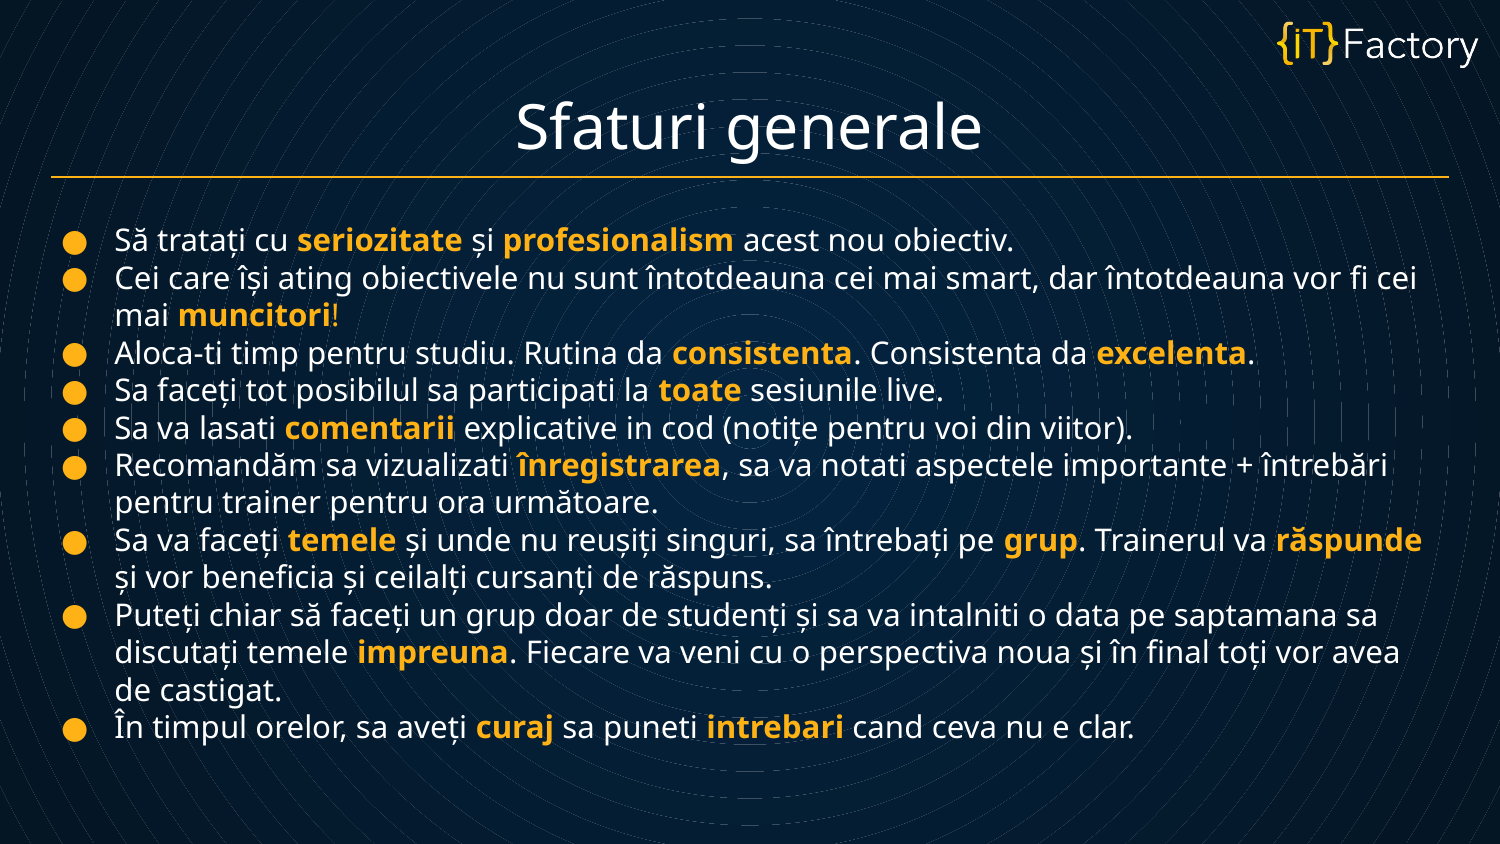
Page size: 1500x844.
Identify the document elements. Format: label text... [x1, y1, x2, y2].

text_box Să tratați cu seriozitate și profesionalism acest nou obiectiv. Cei care își ating obiectivele nu sunt întotdeauna cei mai smart, dar întotdeauna vor fi cei mai muncitori! Aloca-ti timp pentru studiu. Rutina da consistenta. Consistenta da excelenta. Sa faceți tot posibilul sa participati la toate sesiunile live. Sa va lasati comentarii explicative in cod (notițe pentru voi din viitor). Recomandăm sa vizualizati înregistrarea, sa va notati aspectele importante + întrebări pentru trainer pentru ora următoare. Sa va faceți temele și unde nu reușiți singuri, sa întrebați pe grup. Trainerul va răspunde și vor beneficia și ceilalți cursanți de răspuns. Puteți chiar să faceți un grup doar de studenți și sa va intalniti o data pe saptamana sa discutați temele impreuna. Fiecare va veni cu o perspectiva noua și în final toți vor avea de castigat. În timpul orelor, sa aveți curaj sa puneti intrebari cand ceva nu e clar. [24, 205, 1449, 760]
picture [1277, 16, 1479, 73]
title Sfaturi generale [51, 77, 1449, 176]
